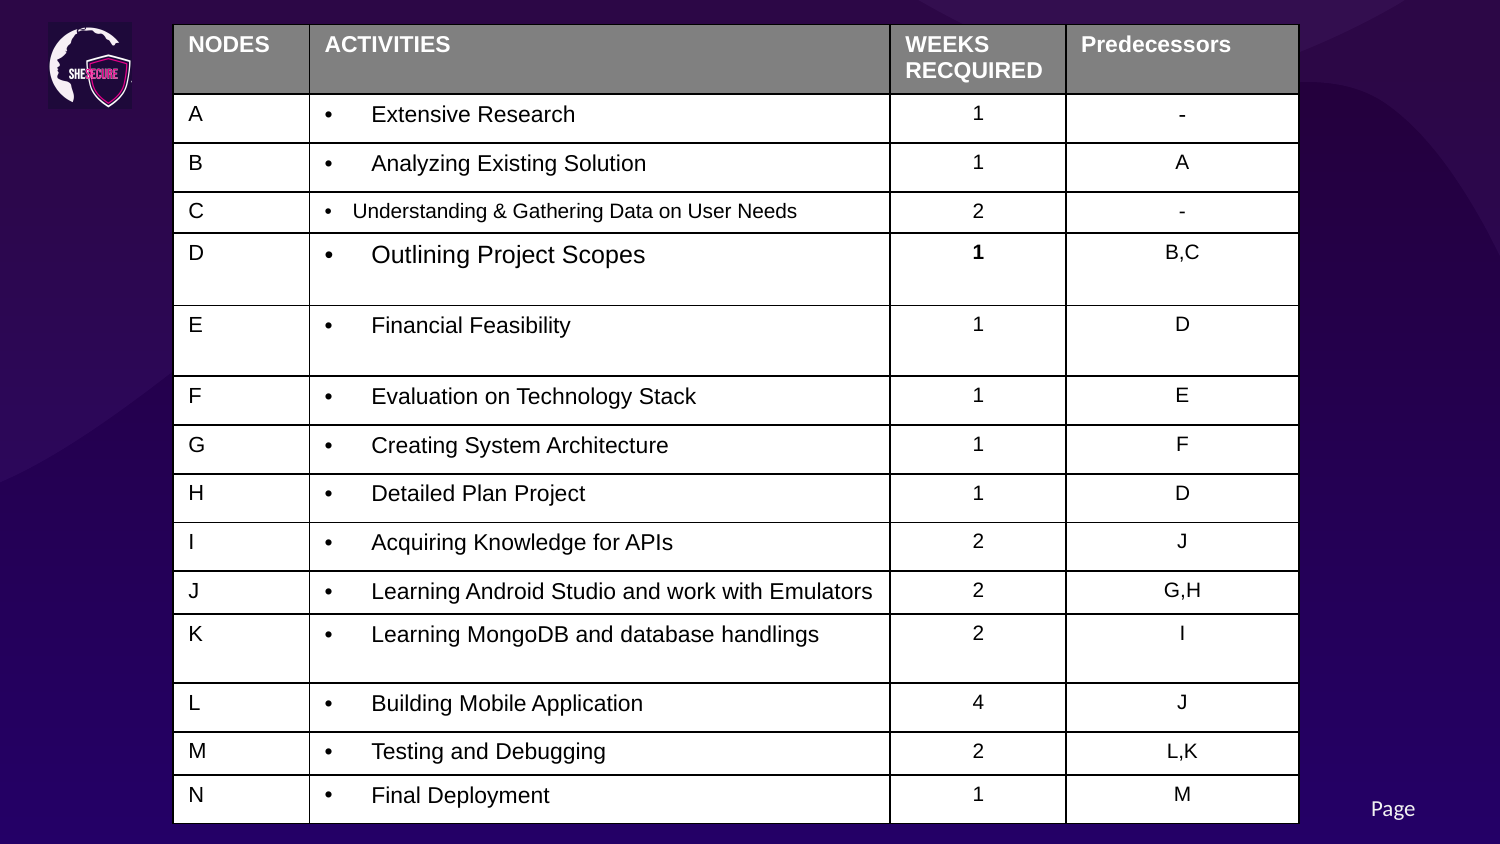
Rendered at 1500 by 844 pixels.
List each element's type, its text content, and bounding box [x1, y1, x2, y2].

table_header Predecessors [1067, 25, 1298, 93]
table_cell F [1067, 426, 1298, 473]
table_cell Analyzing Existing Solution [310, 144, 889, 191]
table_cell - [1067, 193, 1298, 232]
table_cell 2 [891, 193, 1065, 232]
table_cell H [174, 475, 309, 522]
picture [47, 21, 133, 109]
table_cell 1 [891, 776, 1065, 823]
table_cell K [174, 615, 309, 682]
table_cell 2 [891, 523, 1065, 570]
table_cell B [174, 144, 309, 191]
table_cell Learning MongoDB and database handlings [310, 615, 889, 682]
table_header ACTIVITIES [310, 25, 889, 93]
table_cell Extensive Research [310, 95, 889, 142]
table_cell Creating System Architecture [310, 426, 889, 473]
table_cell B,C [1067, 234, 1298, 305]
table_cell Financial Feasibility [310, 306, 889, 375]
text_box [918, 0, 1500, 256]
table_cell L,K [1067, 733, 1298, 774]
table_cell 1 [891, 475, 1065, 522]
table_cell Detailed Plan Project [310, 475, 889, 522]
table_cell E [174, 306, 309, 375]
table_cell Building Mobile Application [310, 684, 889, 731]
table_cell 4 [891, 684, 1065, 731]
table_cell Learning Android Studio and work with Emulators [310, 572, 889, 613]
table_cell Testing and Debugging [310, 733, 889, 774]
table_cell 2 [891, 572, 1065, 613]
table_cell 2 [891, 733, 1065, 774]
table_cell J [1067, 684, 1298, 731]
table_cell G [174, 426, 309, 473]
table_cell G,H [1067, 572, 1298, 613]
table_cell A [1067, 144, 1298, 191]
table_cell E [1067, 377, 1298, 424]
table_cell I [174, 523, 309, 570]
table_cell F [174, 377, 309, 424]
table_cell I [1067, 615, 1298, 682]
table_header NODES [174, 25, 309, 93]
table_cell D [1067, 306, 1298, 375]
table_cell - [1067, 95, 1298, 142]
table_cell C [174, 193, 309, 232]
text_box [0, 82, 1500, 844]
table_cell Acquiring Knowledge for APIs [310, 523, 889, 570]
table_cell J [174, 572, 309, 613]
table_cell 2 [891, 615, 1065, 682]
table_cell Understanding & Gathering Data on User Needs [310, 193, 889, 232]
table_cell Evaluation on Technology Stack [310, 377, 889, 424]
table_cell 1 [891, 95, 1065, 142]
table_cell 1 [891, 144, 1065, 191]
table_cell D [1067, 475, 1298, 522]
table_cell D [174, 234, 309, 305]
text_box Page [1339, 784, 1447, 844]
table_cell M [174, 733, 309, 774]
table_cell N [174, 776, 309, 823]
table_cell M [1067, 776, 1298, 823]
table_cell Outlining Project Scopes [310, 234, 889, 305]
table_cell 1 [891, 426, 1065, 473]
table_cell 1 [891, 306, 1065, 375]
table_cell A [174, 95, 309, 142]
table_cell L [174, 684, 309, 731]
table_cell Final Deployment [310, 776, 889, 823]
table_cell 1 [891, 377, 1065, 424]
text_box [0, 0, 960, 483]
table_cell 1 [891, 234, 1065, 305]
table_header WEEKS RECQUIRED [891, 25, 1065, 93]
table_cell J [1067, 523, 1298, 570]
